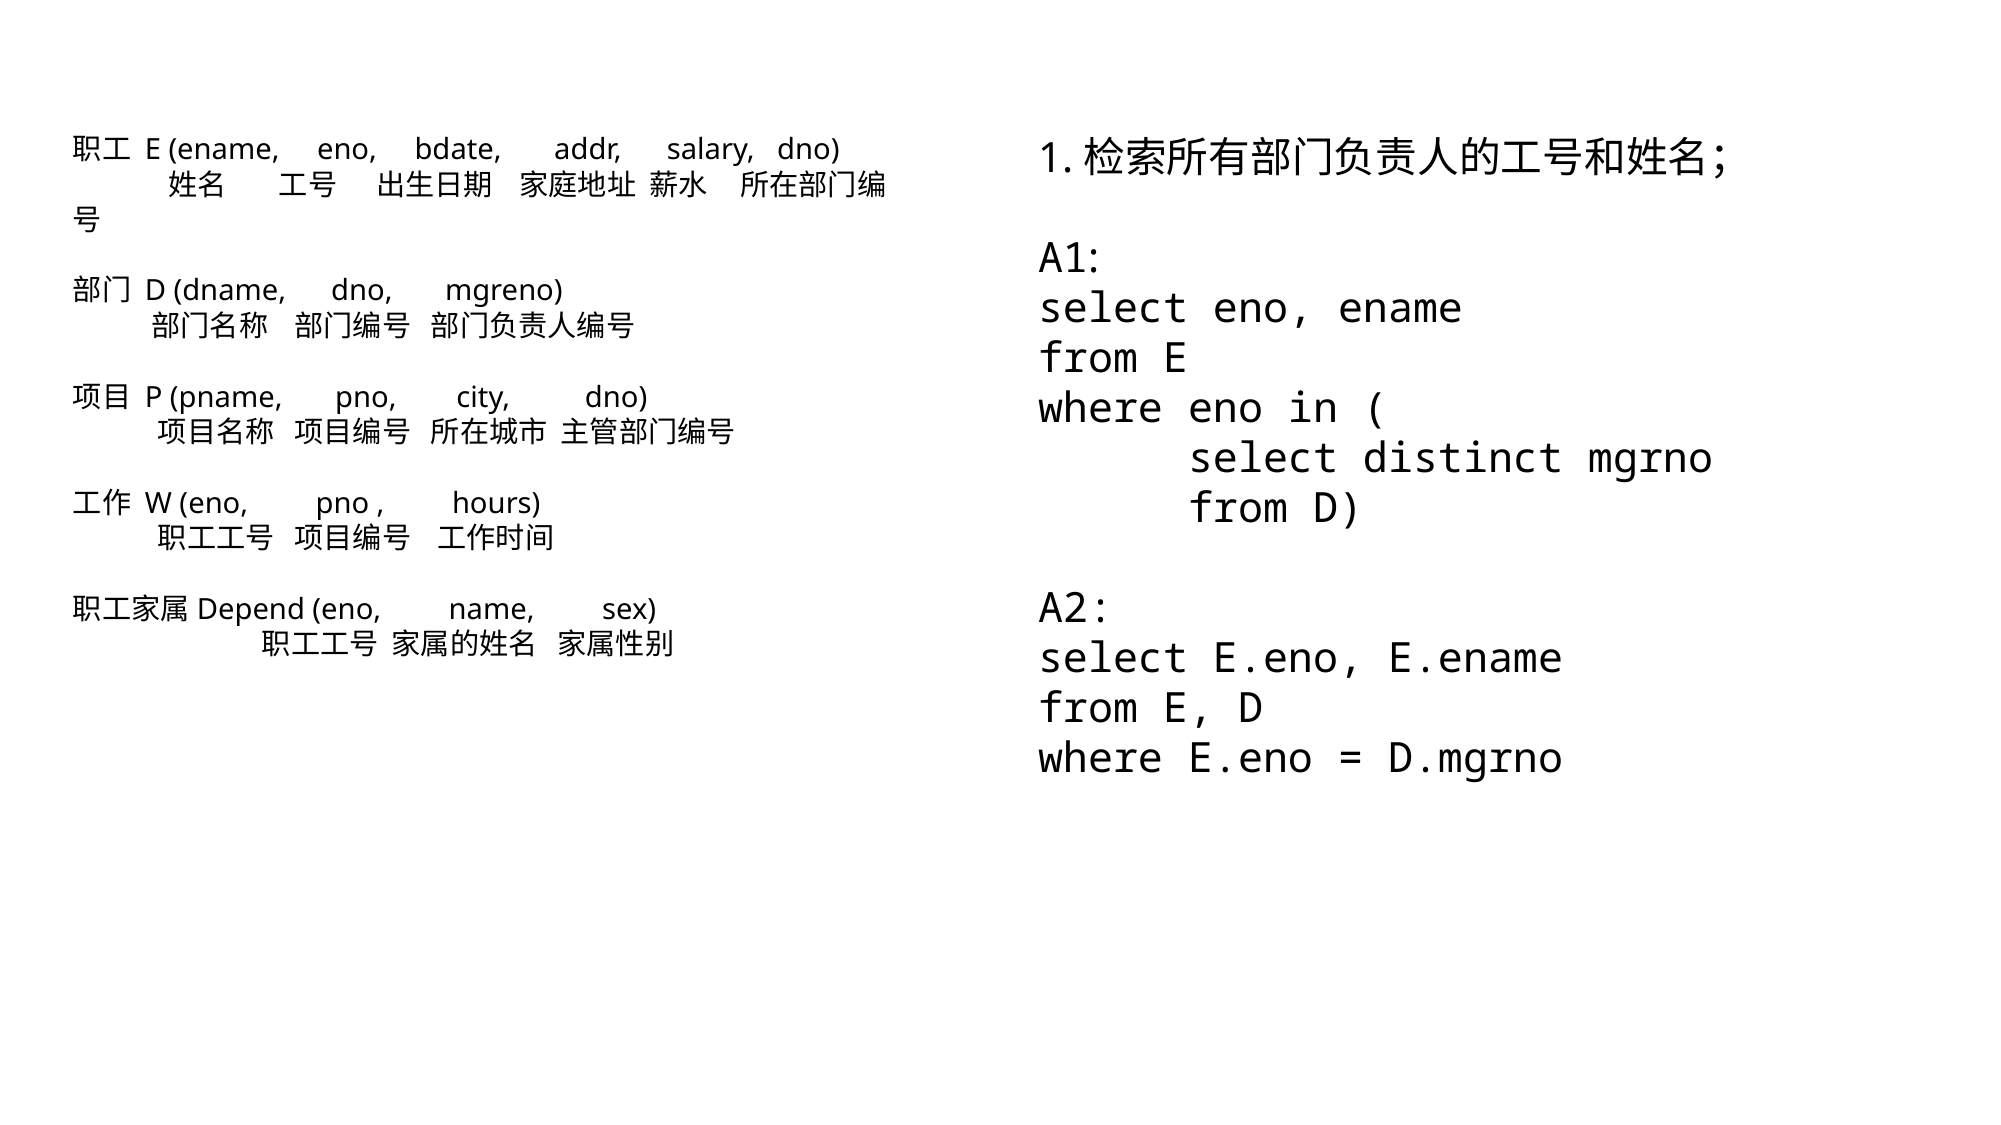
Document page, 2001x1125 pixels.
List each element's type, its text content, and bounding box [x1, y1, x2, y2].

text_box 职工 E (ename, eno, bdate, addr, salary, dno) 姓名 工号 出生日期 家庭地址 薪水 所在部门编号 部门 D (dname, dno, mgreno) 部门名称 部门编号 部门负责人编号 项目 P (pname, pno, city, dno) 项目名称 项目编号 所在城市 主管部门编号 工作 W (eno, pno , hours) 职工工号 项目编号 工作时间 职工家属Depend (eno, name, sex) 职工工号 家属的姓名 家属性别 [58, 123, 926, 668]
text_box 1.检索所有部门负责人的工号和姓名； A1: select eno, ename from E where eno in ( select distinct mgrno from D) A2: select E.eno, E.ename from E, D where E.eno = D.mgrno [1023, 123, 2000, 904]
